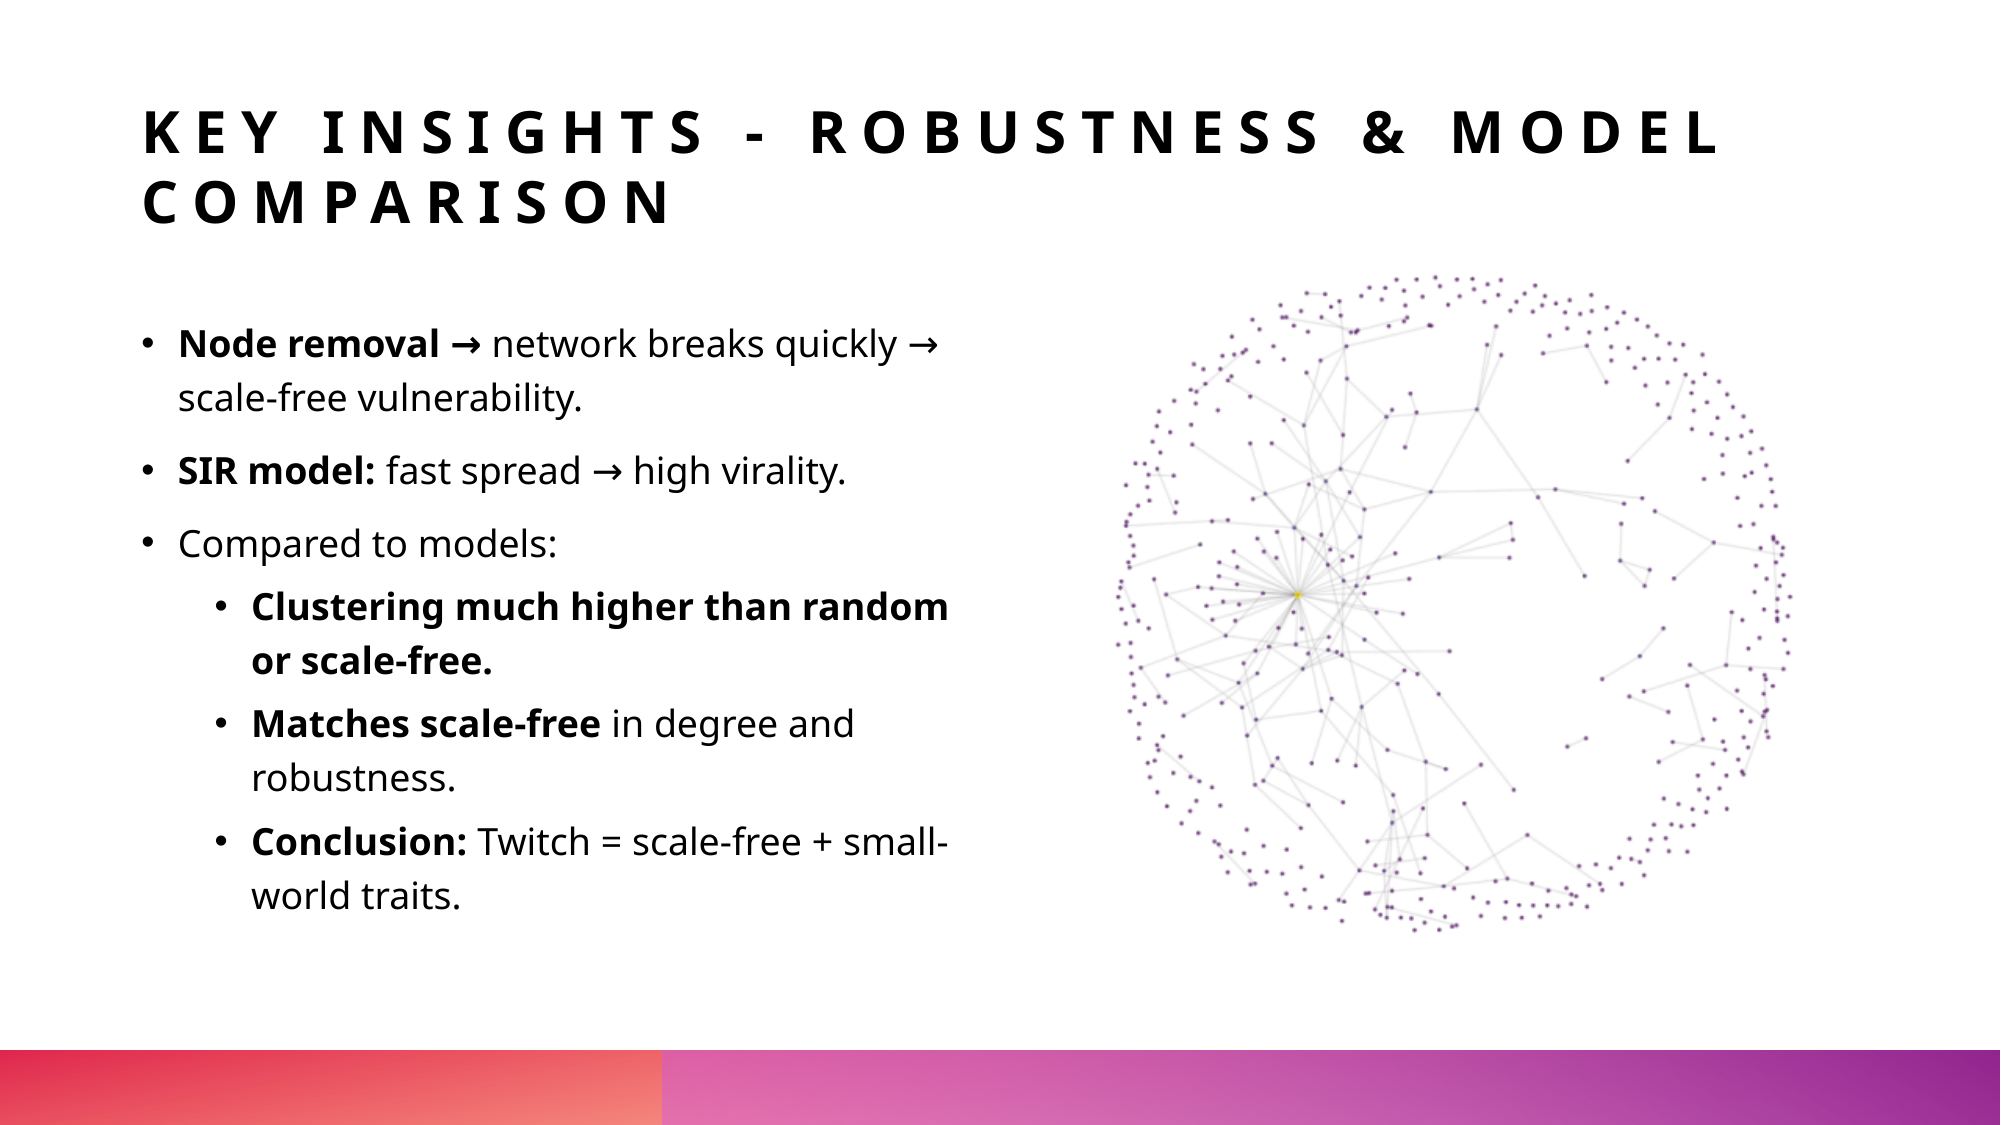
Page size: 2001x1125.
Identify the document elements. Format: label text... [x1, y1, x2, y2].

picture [1084, 240, 1838, 993]
list Node removal → network breaks quickly → scale-free vulnerability. SIR model: fast spread → high virality. Compared to models: Clustering much higher than random or scale-free. Matches scale-free in degree and robustness. Conclusion: Twitch = scale-free + small-world traits. [141, 310, 974, 922]
title Key Insights - Robustness & Model Comparison [141, 32, 1822, 236]
